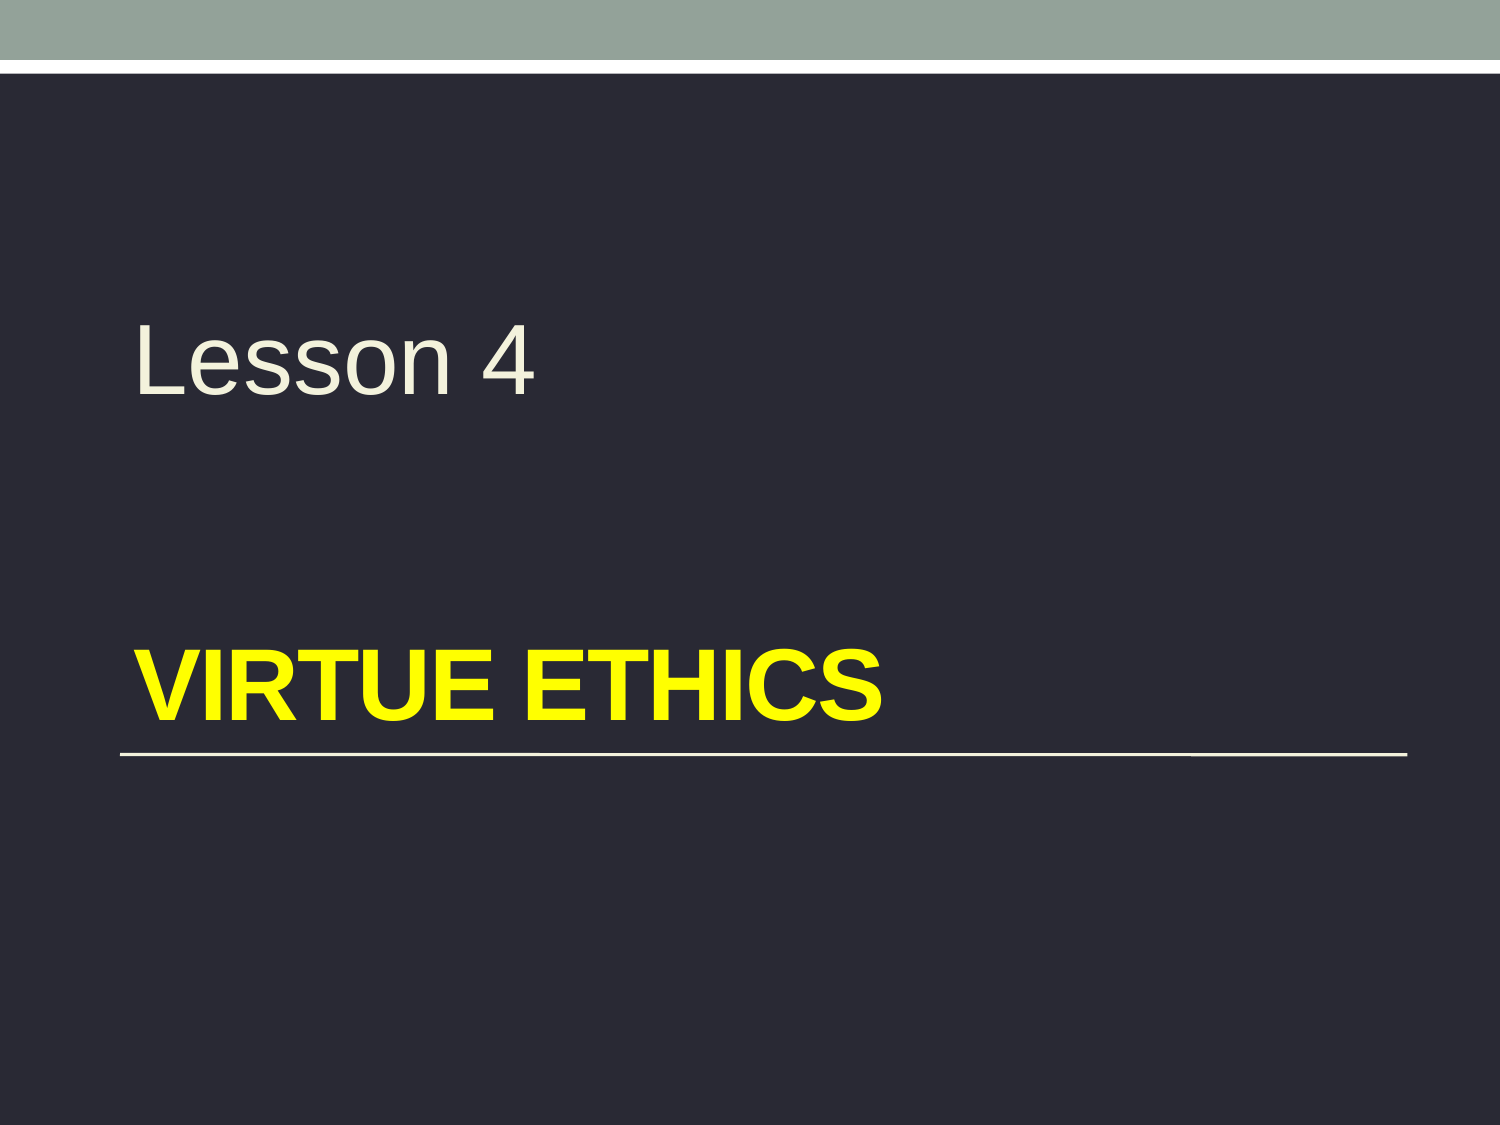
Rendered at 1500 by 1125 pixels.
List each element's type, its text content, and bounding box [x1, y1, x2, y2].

title Virtue ethics [118, 387, 1394, 749]
list Lesson 4 [117, 278, 1206, 539]
